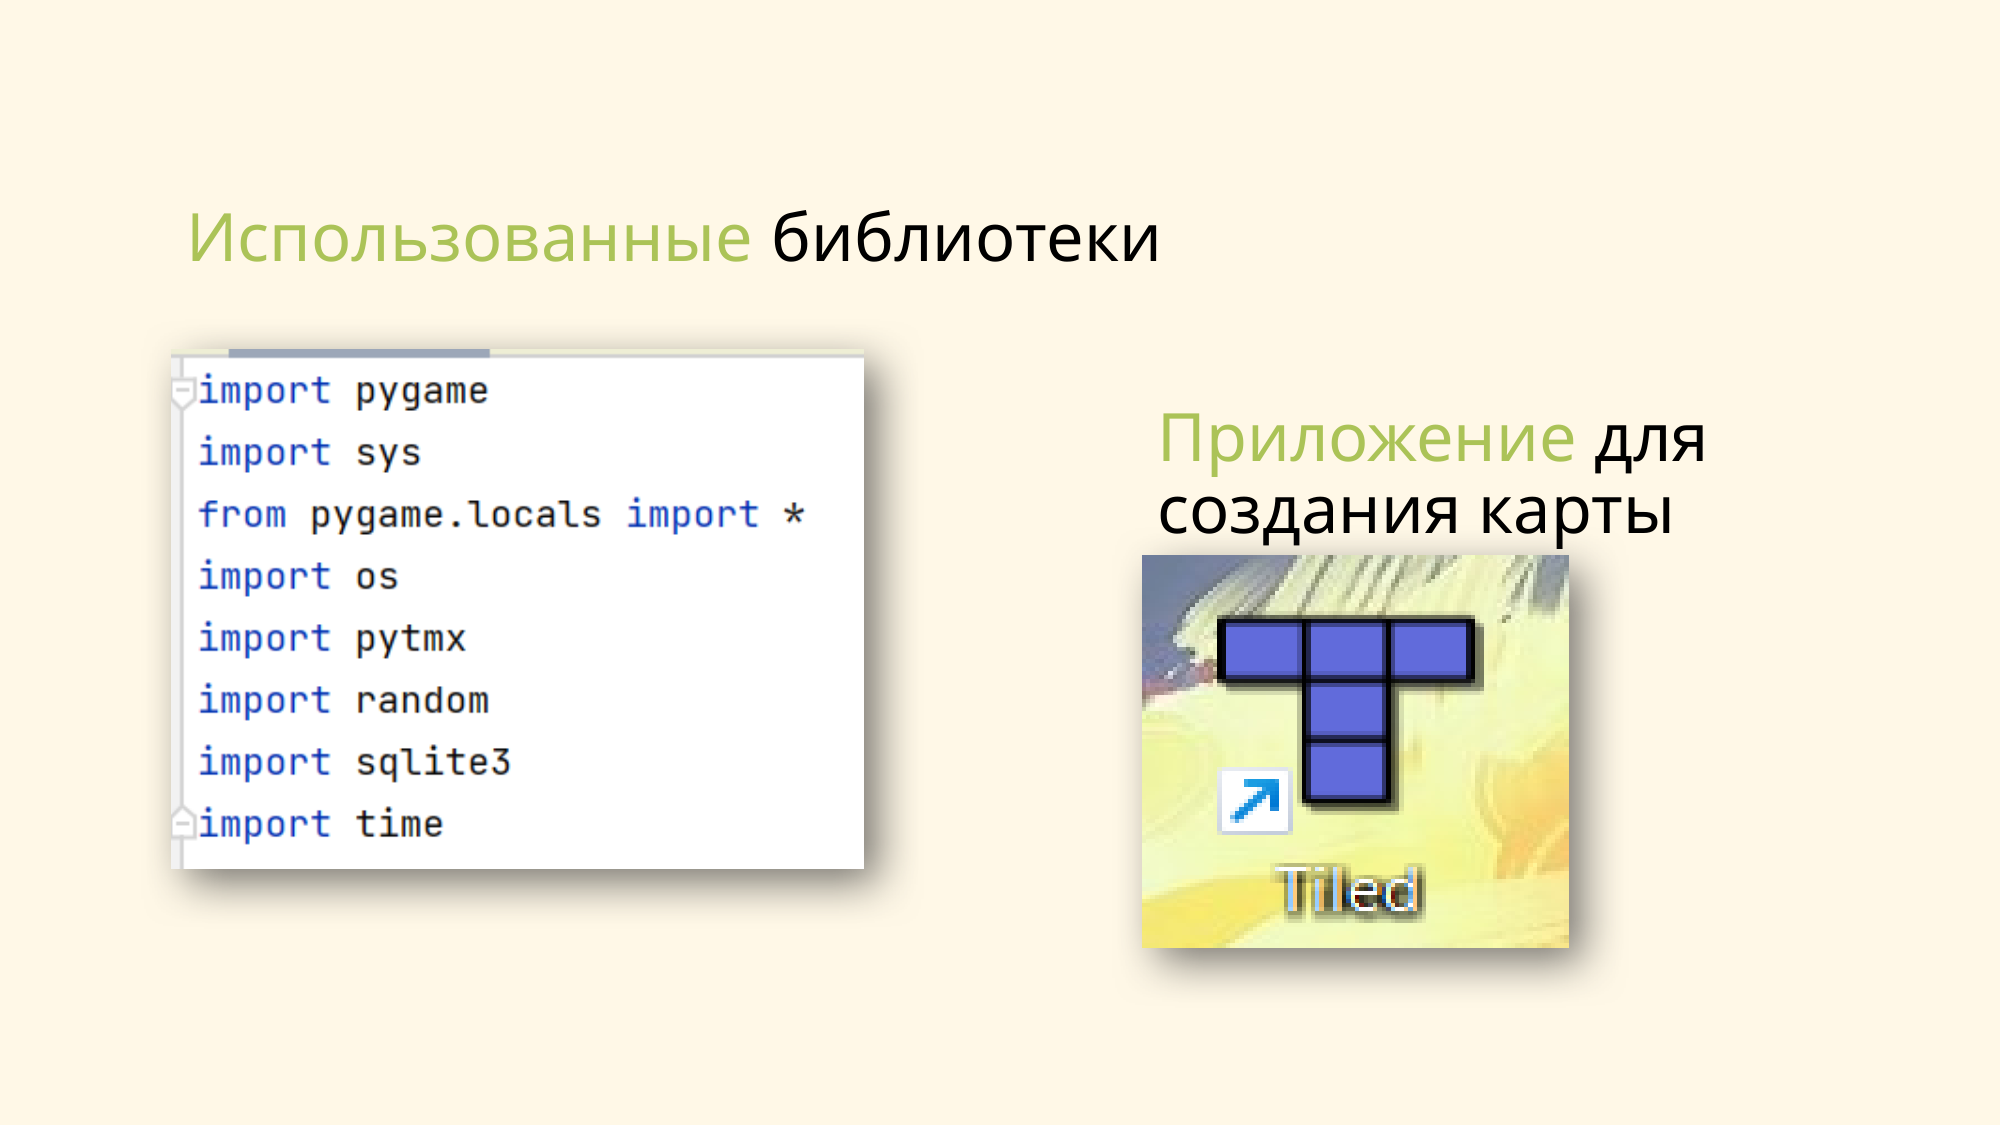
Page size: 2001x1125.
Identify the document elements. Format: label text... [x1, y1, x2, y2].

picture [1142, 555, 1569, 948]
text_box Приложение для создания карты [1142, 388, 1874, 556]
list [171, 348, 864, 869]
title Использованные библиотеки [171, 168, 1471, 284]
